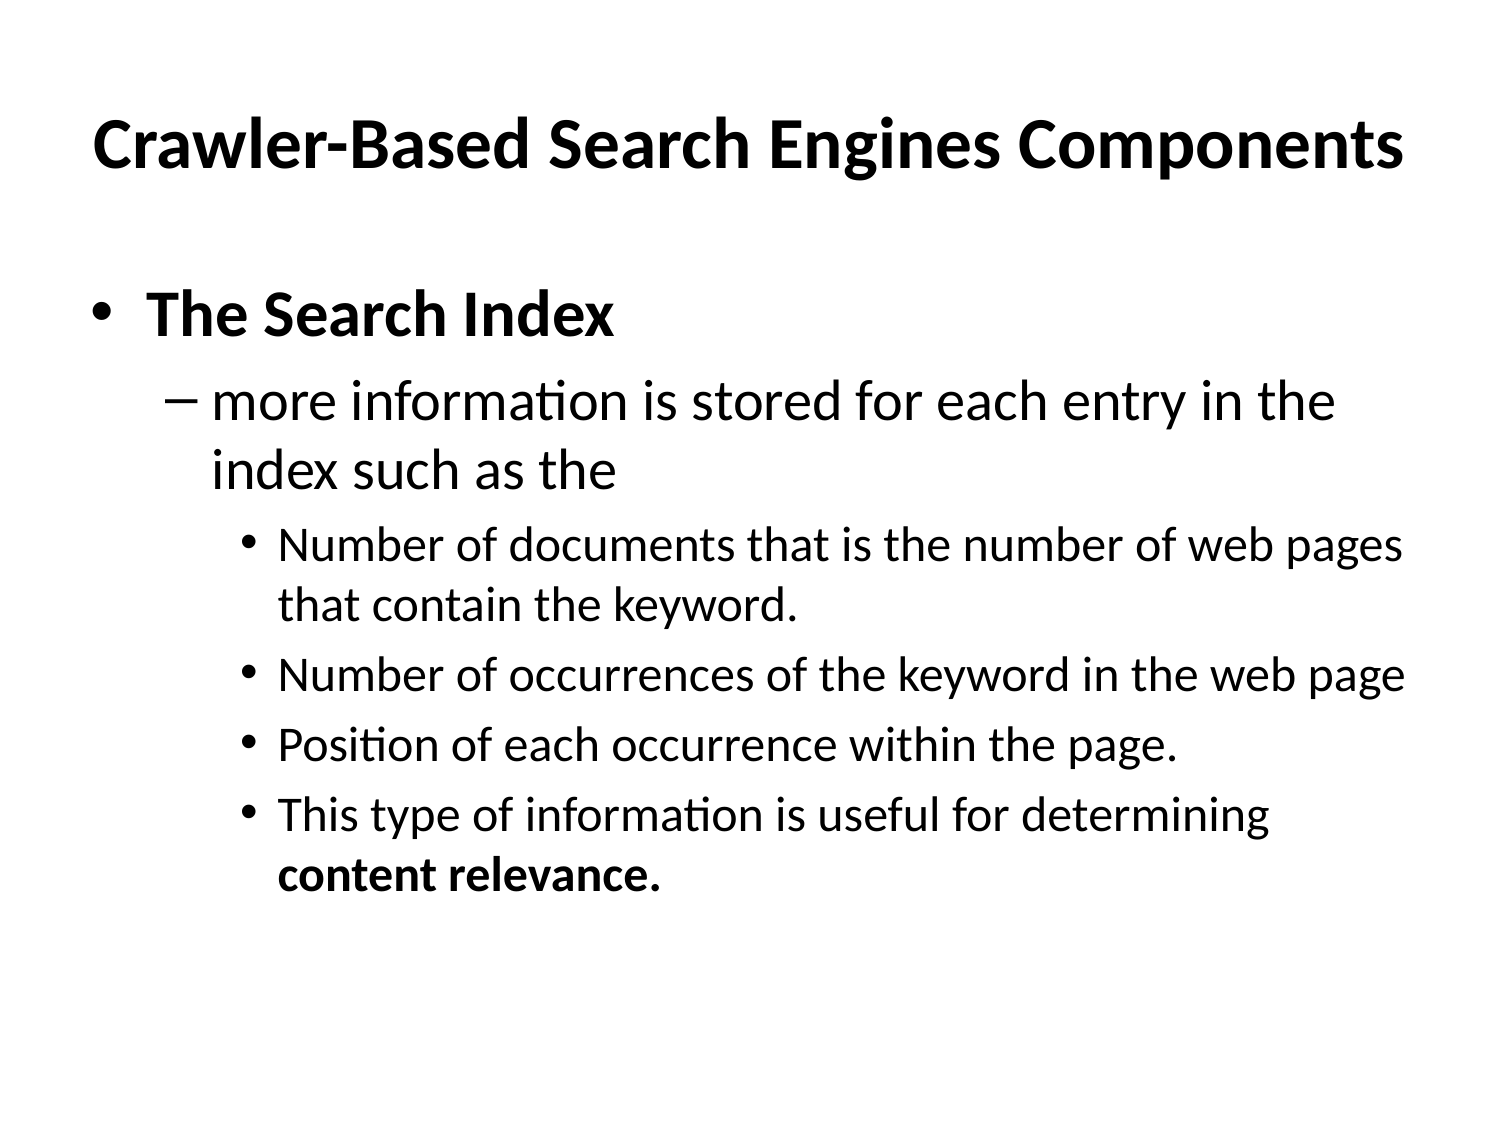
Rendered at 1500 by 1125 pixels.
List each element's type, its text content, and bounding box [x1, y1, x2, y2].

list The Search Index more information is stored for each entry in the index such as the Number of documents that is the number of web pages that contain the keyword. Number of occurrences of the keyword in the web page Position of each occurrence within the page. This type of information is useful for determining content relevance. [75, 262, 1425, 1005]
title Crawler-Based Search Engines Components [75, 45, 1425, 233]
